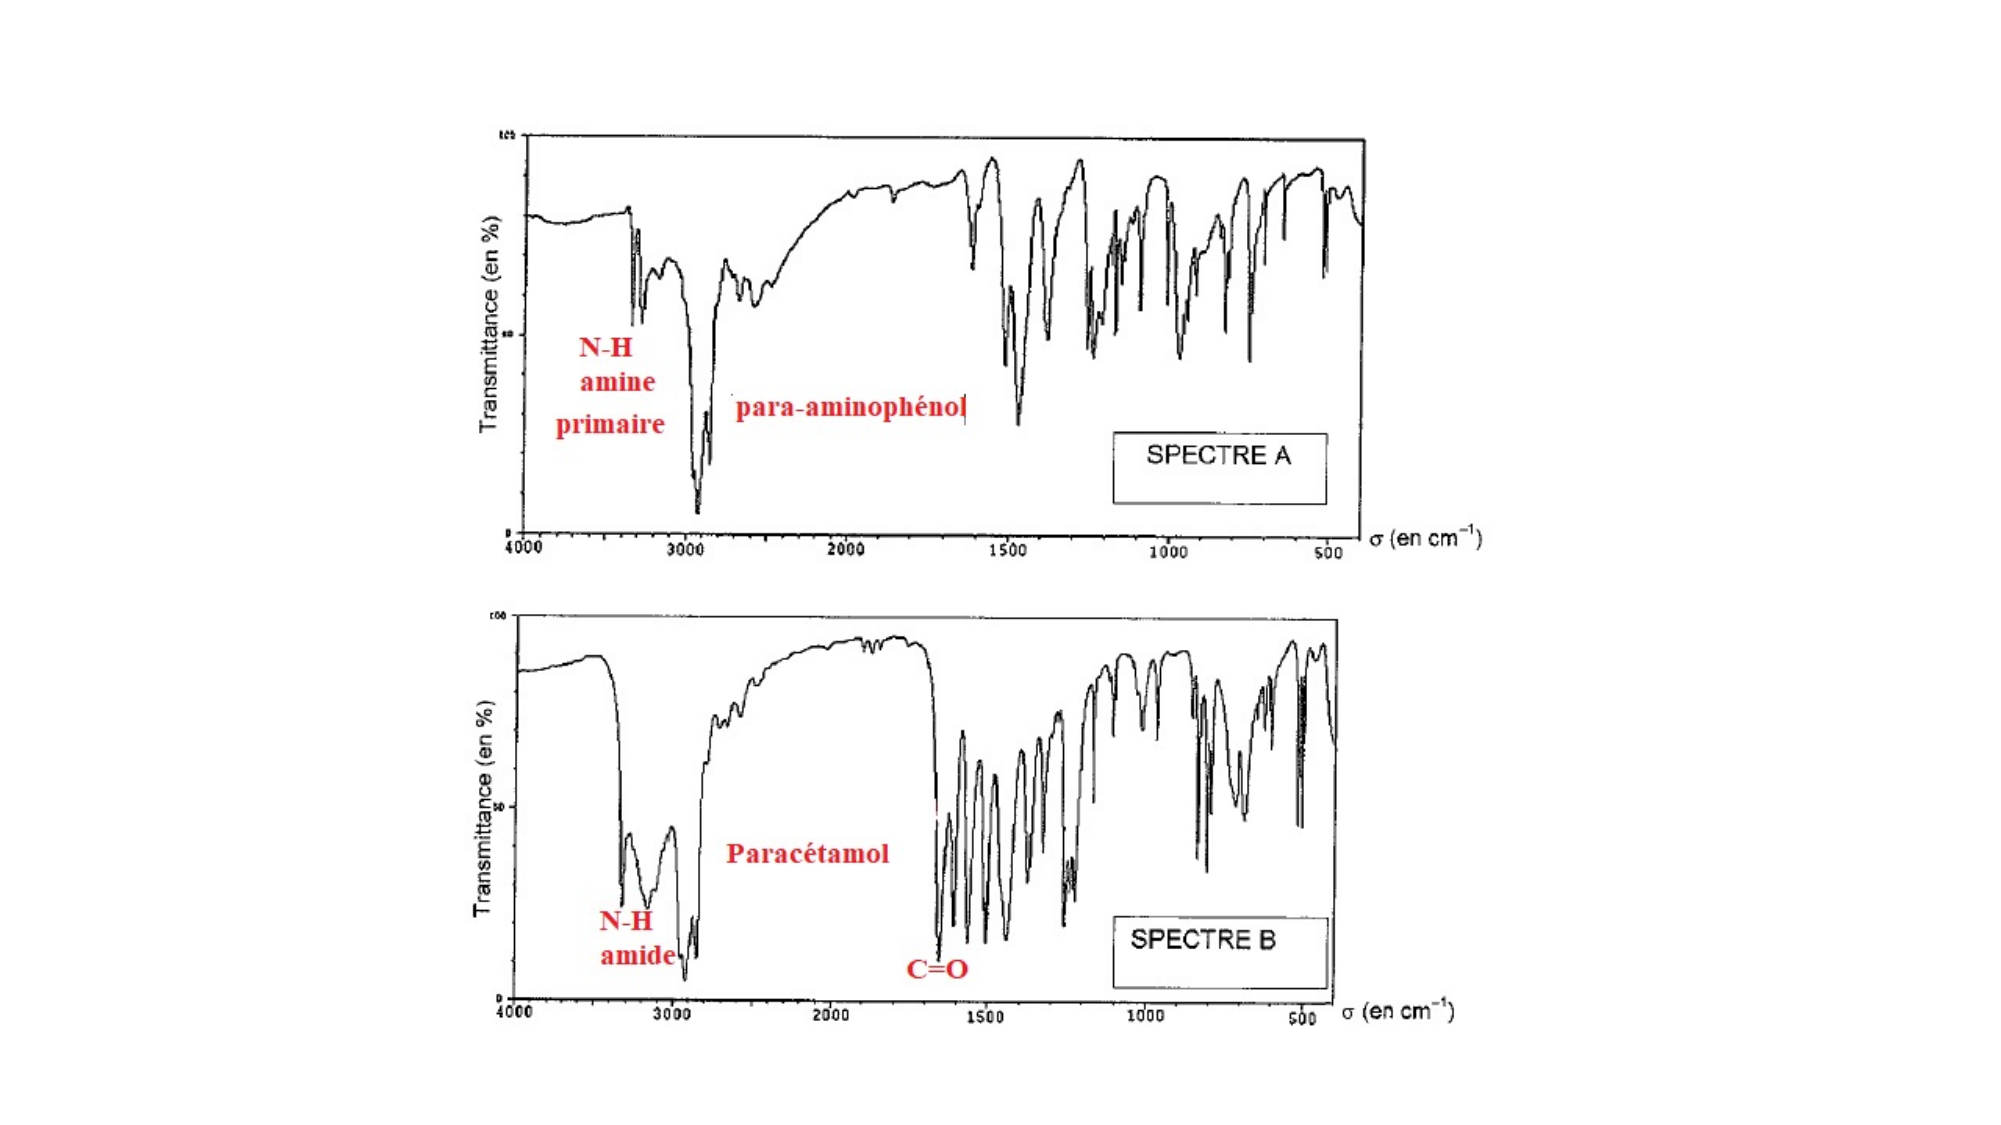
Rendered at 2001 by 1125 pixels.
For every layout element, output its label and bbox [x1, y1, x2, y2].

picture [453, 113, 1501, 1035]
